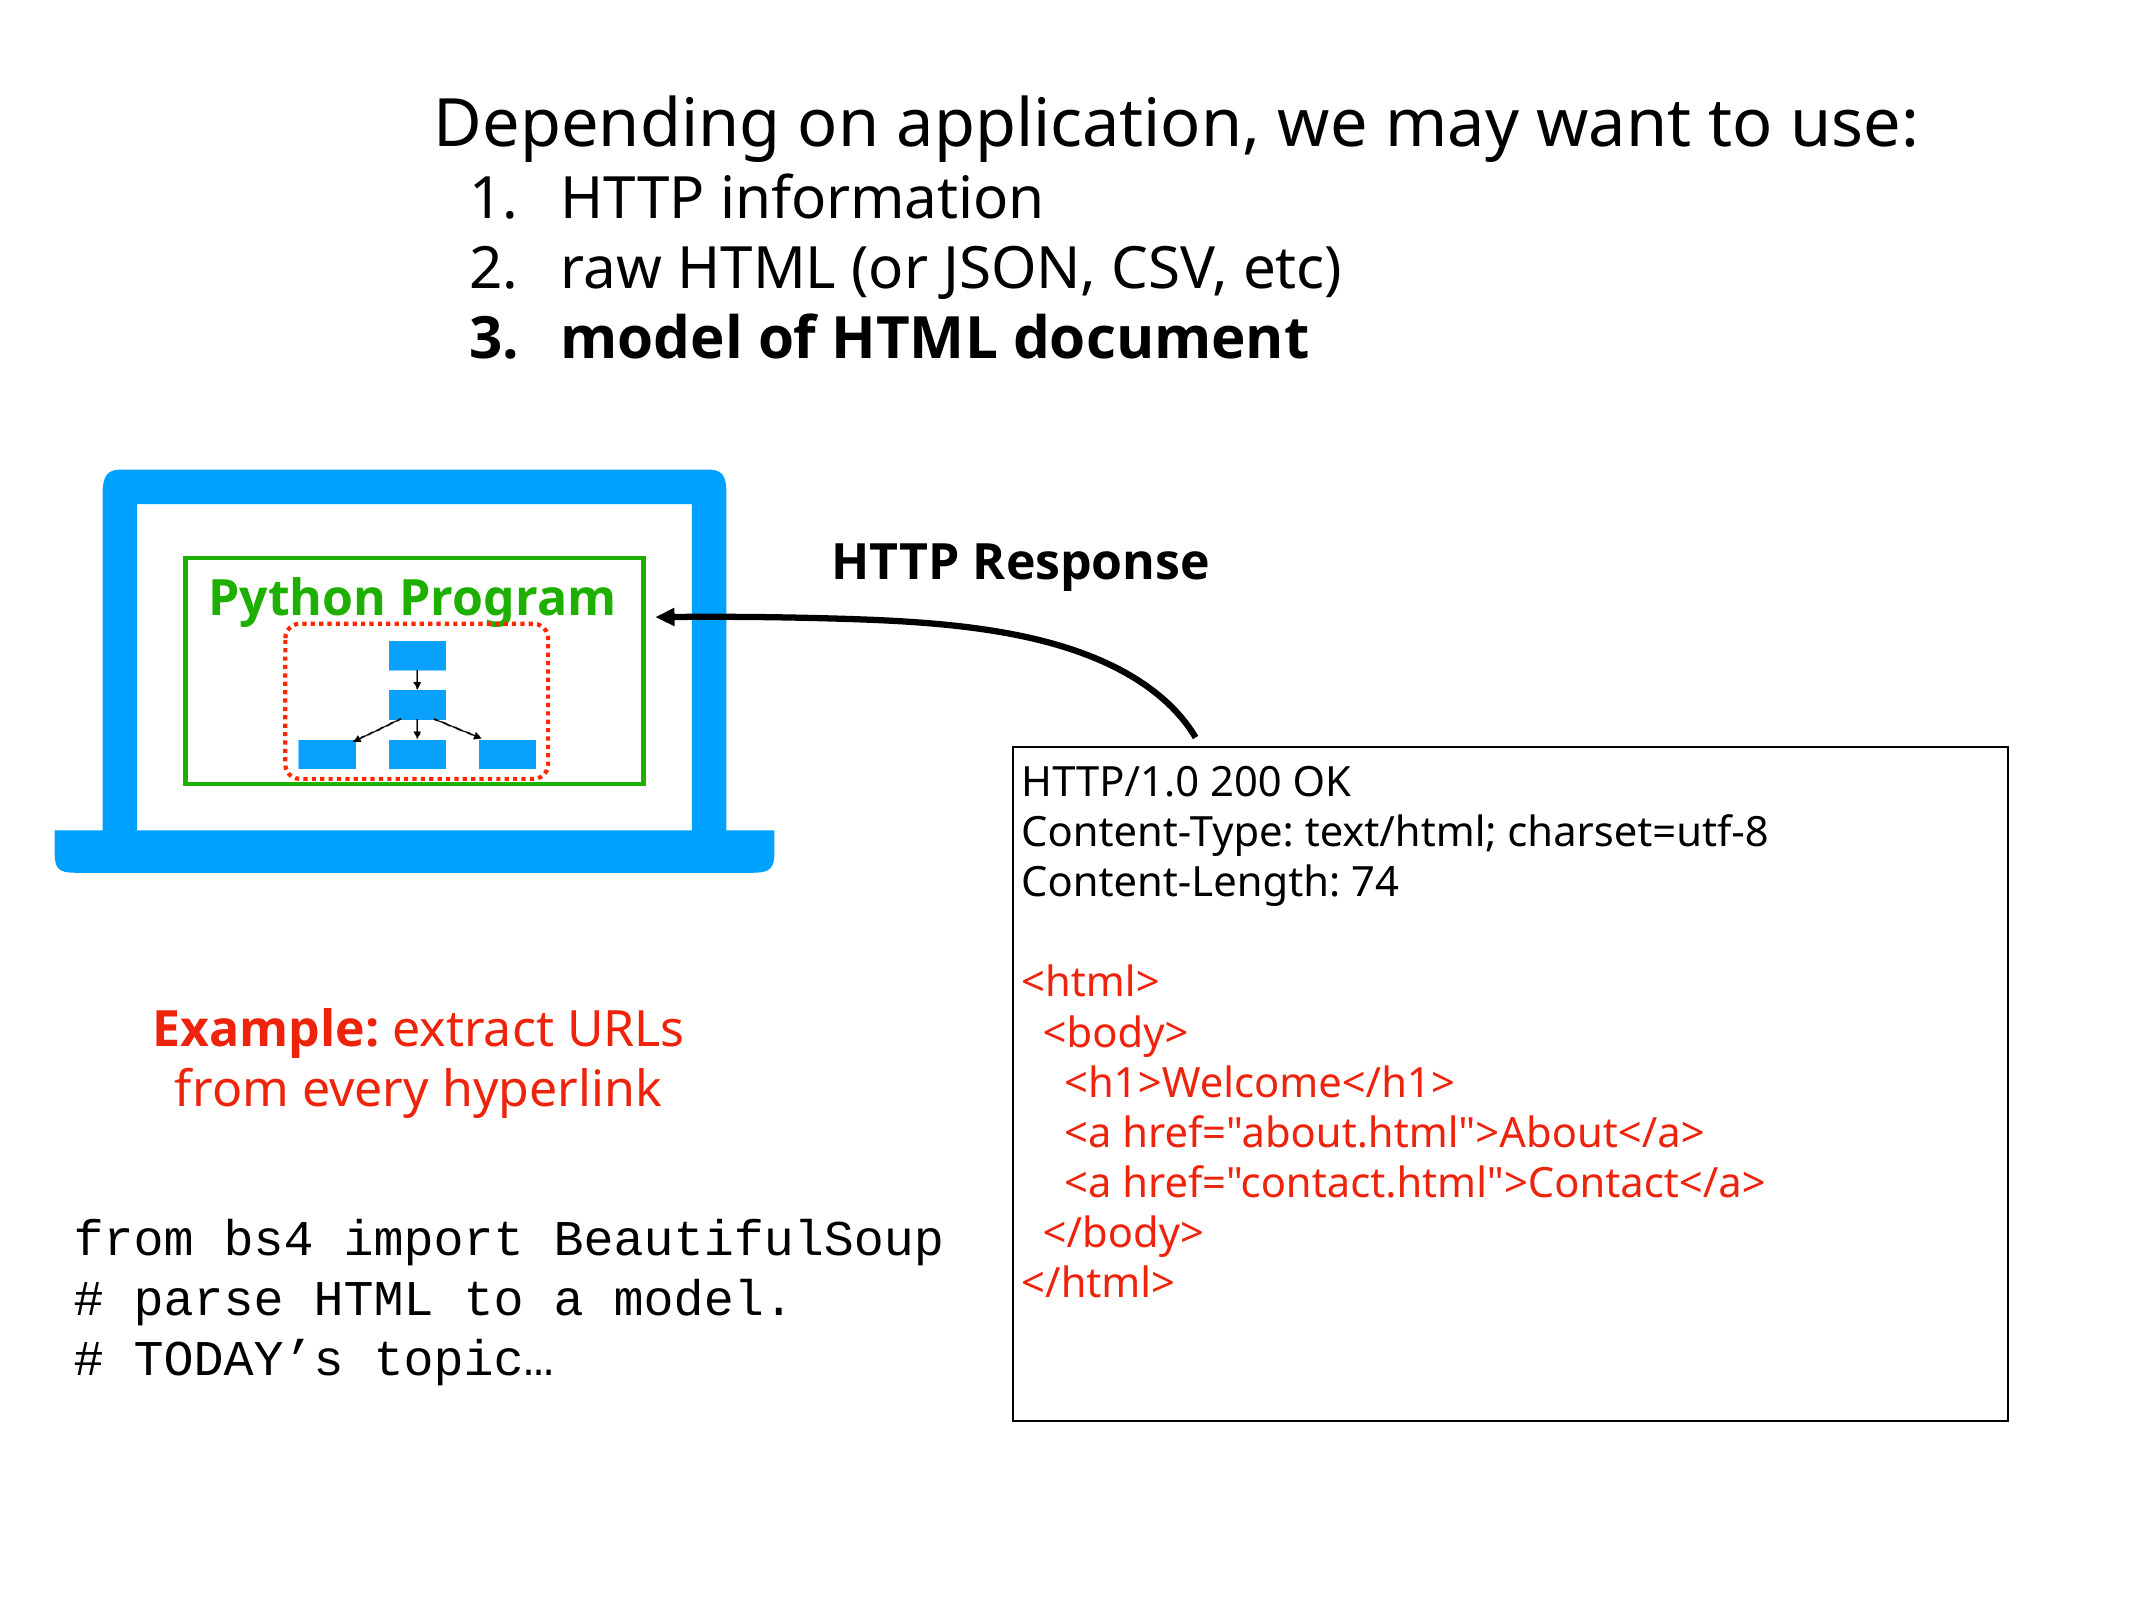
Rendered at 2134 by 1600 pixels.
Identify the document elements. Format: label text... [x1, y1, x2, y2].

text_box HTTP/1.0 200 OK Content-Type: text/html; charset=utf-8 Content-Length: 74 <html> <body> <h1>Welcome</h1> <a href="about.html">About</a> <a href="contact.html">Contact</a> </body> </html> [1012, 746, 2008, 1421]
text_box HTTP Response [822, 521, 1219, 598]
text_box Example: extract URLs from every hyperlink [144, 988, 694, 1125]
text_box [655, 610, 1196, 738]
text_box from bs4 import BeautifulSoup # parse HTML to a model. # TODAY’s topic… [65, 1196, 953, 1394]
picture [294, 629, 544, 773]
text_box [54, 469, 775, 873]
text_box Python Program [200, 557, 626, 635]
text_box [285, 623, 549, 779]
text_box [185, 558, 644, 785]
text_box Depending on application, we may want to use: HTTP information raw HTML (or JSON, CSV, etc) model of HTML document [425, 71, 1930, 379]
